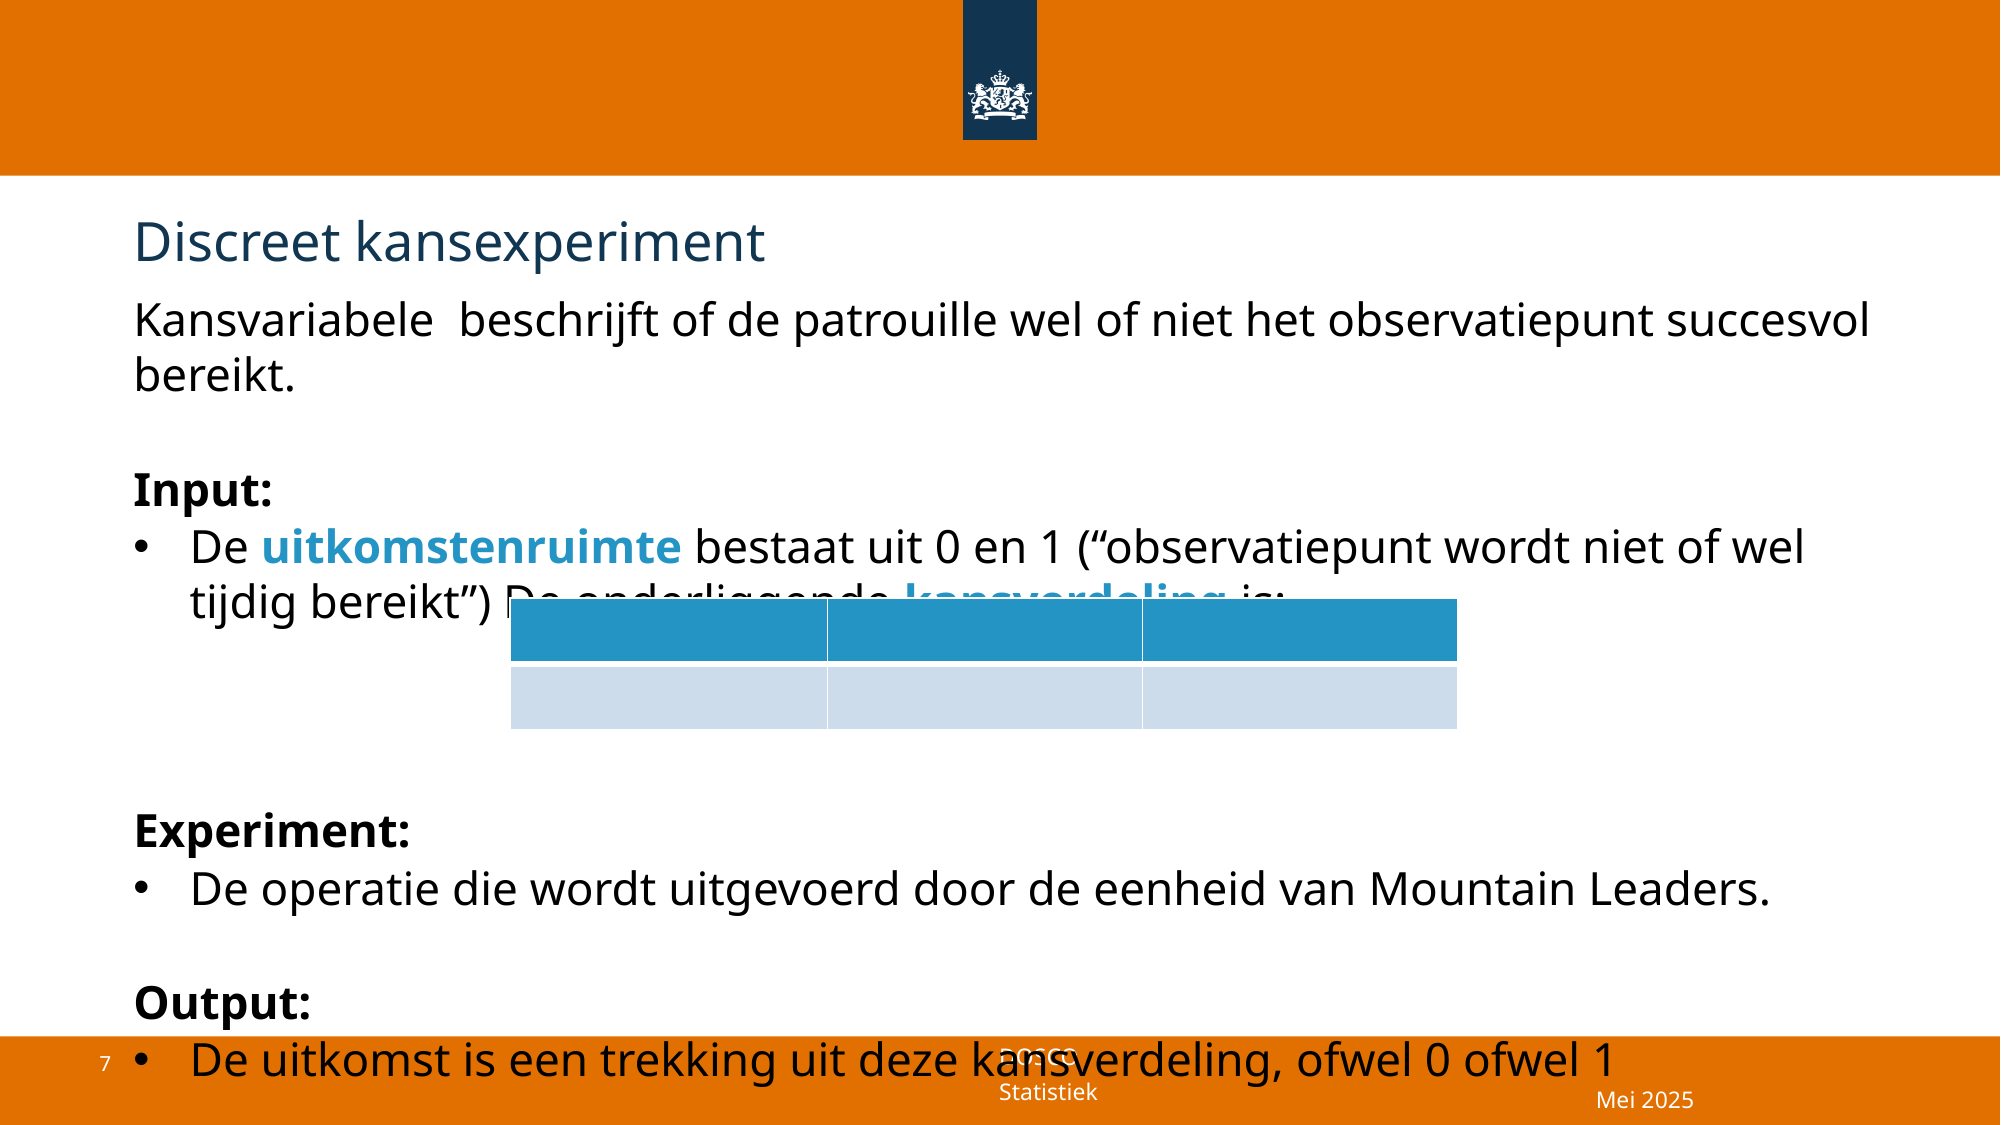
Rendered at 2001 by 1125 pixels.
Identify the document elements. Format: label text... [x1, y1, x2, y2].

title Discreet kansexperiment [133, 207, 1834, 273]
slide_number Mei 2025 [1580, 1069, 1946, 1125]
picture [963, 0, 1037, 140]
